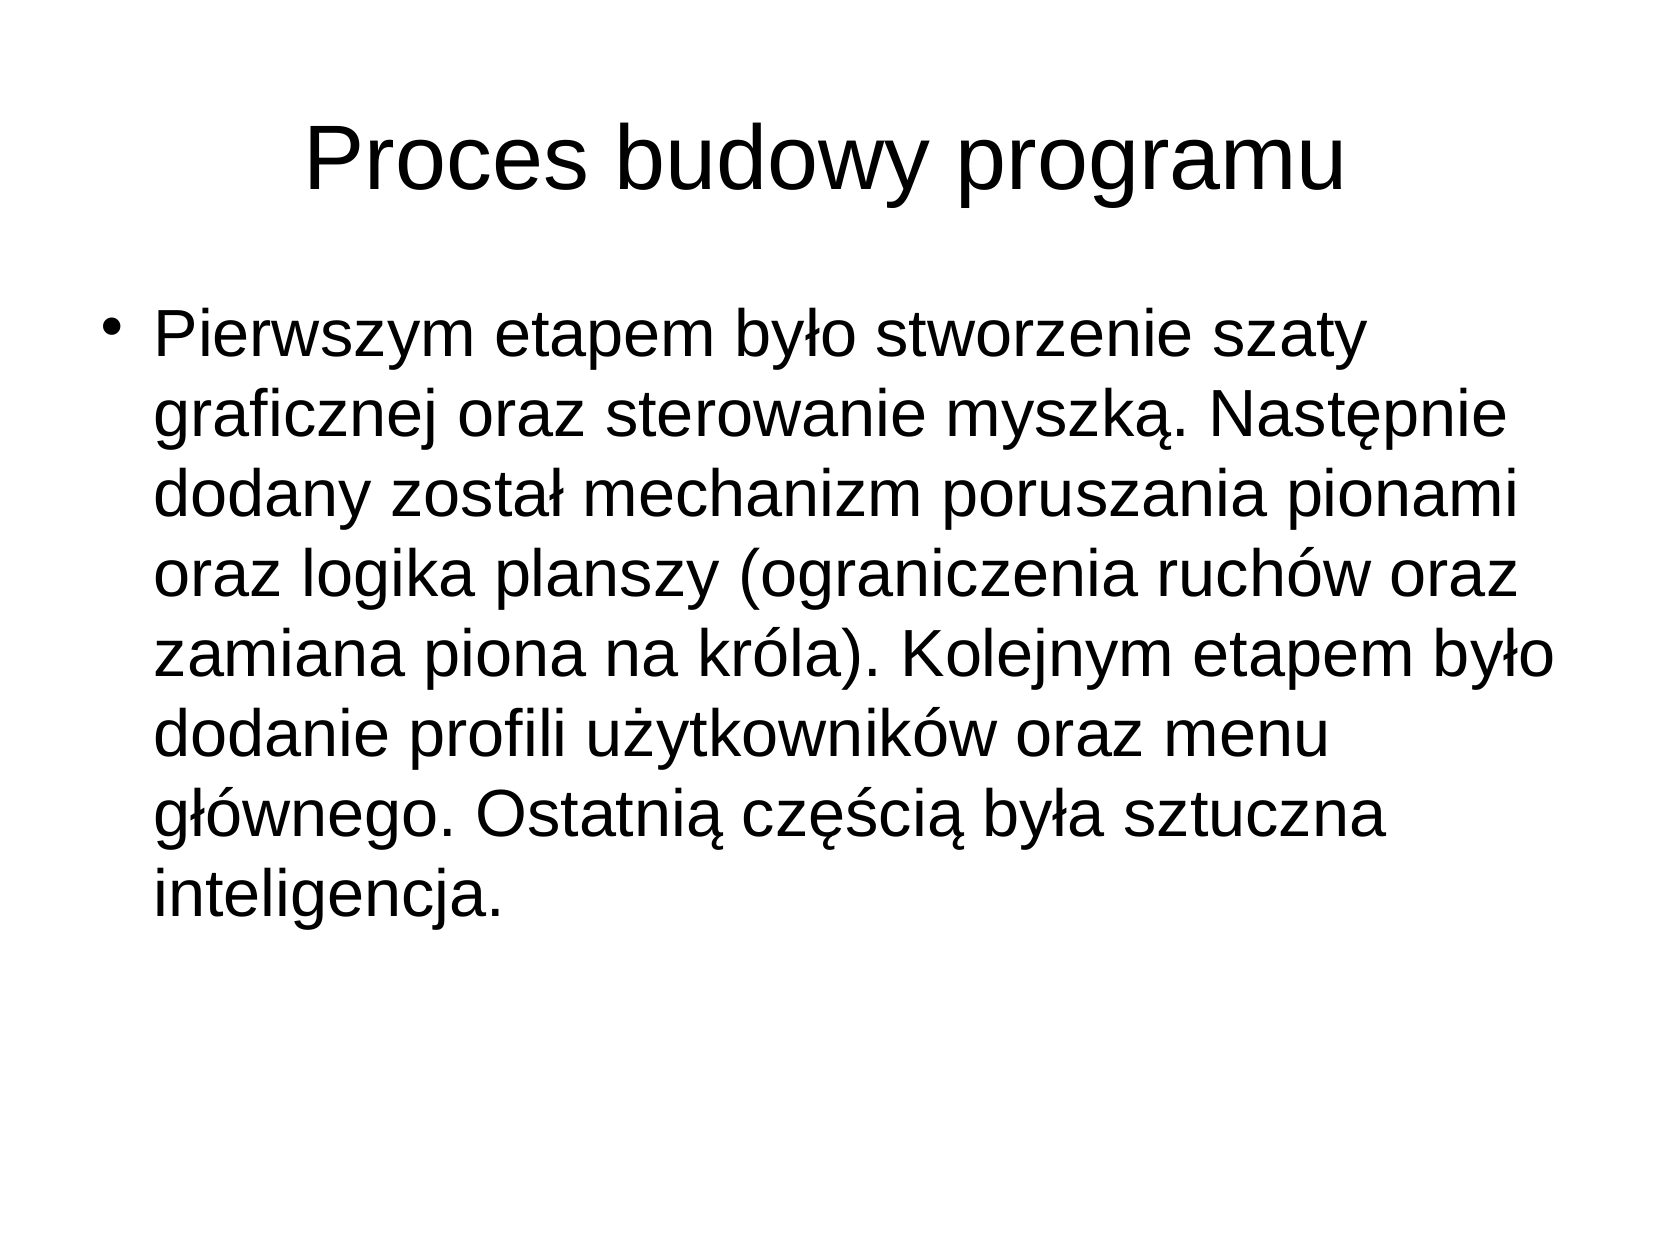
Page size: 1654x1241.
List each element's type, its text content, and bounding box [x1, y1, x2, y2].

text_box Proces budowy programu [82, 49, 1571, 257]
text_box Pierwszym etapem było stworzenie szaty graficznej oraz sterowanie myszką. Następnie dodany został mechanizm poruszania pionami oraz logika planszy (ograniczenia ruchów oraz zamiana piona na króla). Kolejnym etapem było dodanie profili użytkowników oraz menu głównego. Ostatnią częścią była sztuczna inteligencja. [82, 290, 1571, 1010]
